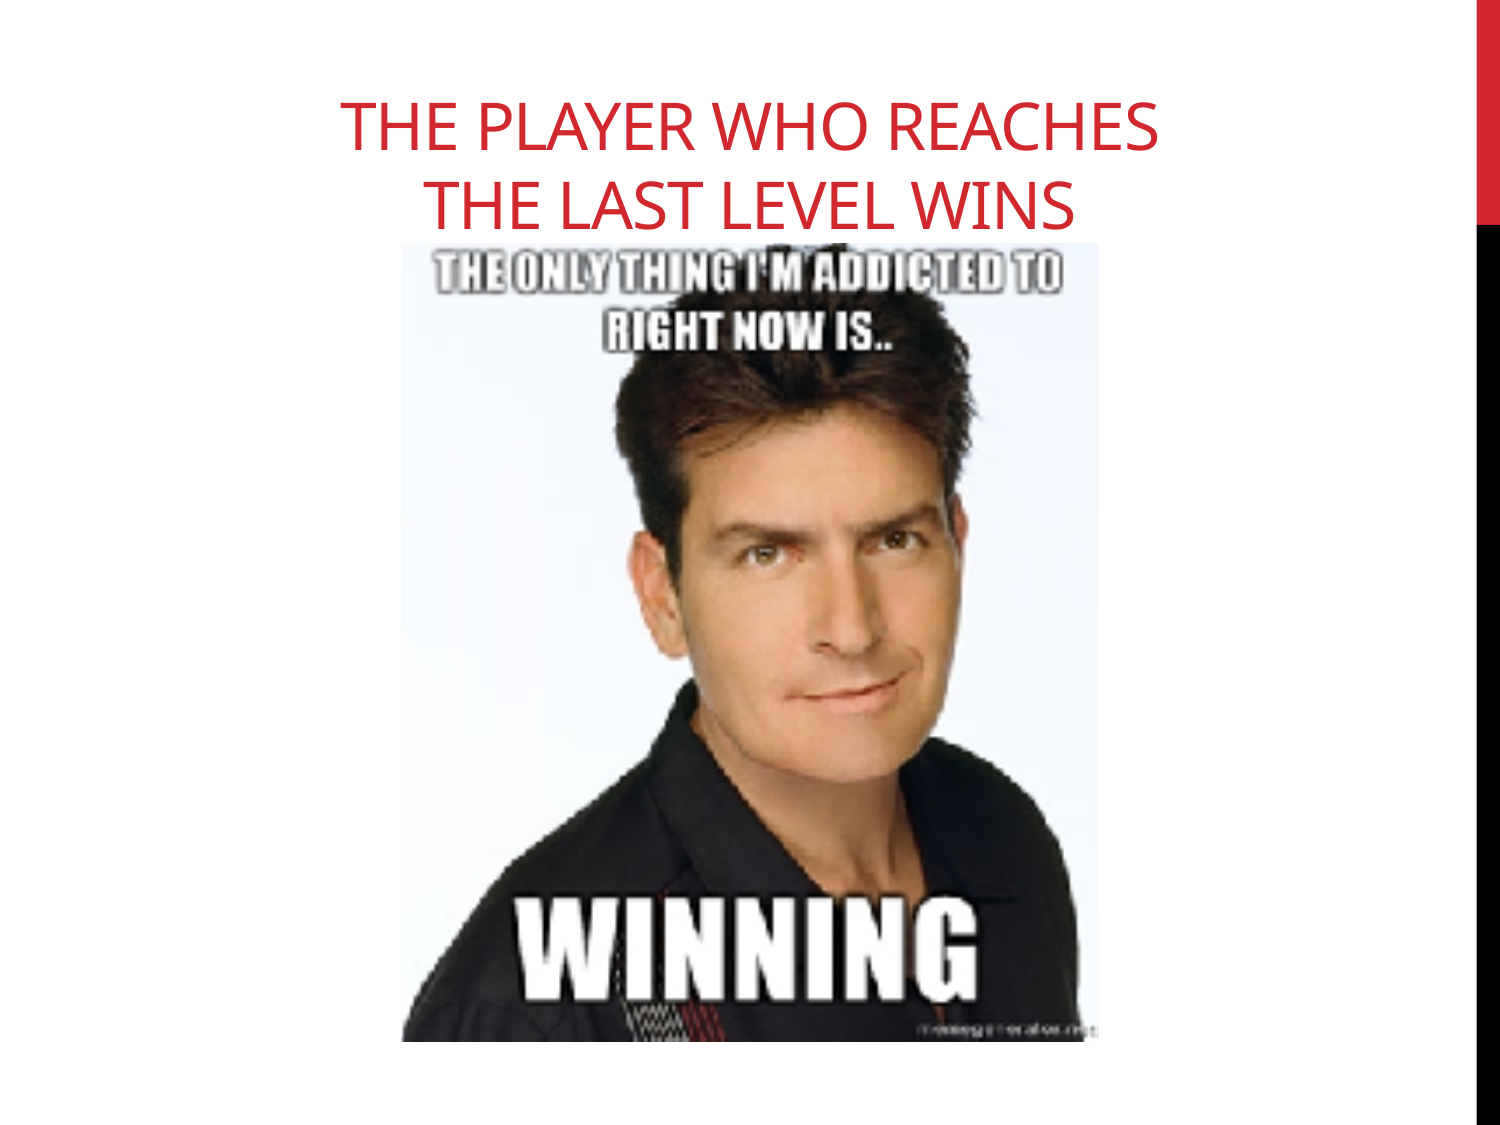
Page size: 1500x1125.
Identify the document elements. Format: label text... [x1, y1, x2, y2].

picture [400, 243, 1099, 1043]
title The player who reaches the last level wins [275, 25, 1225, 250]
